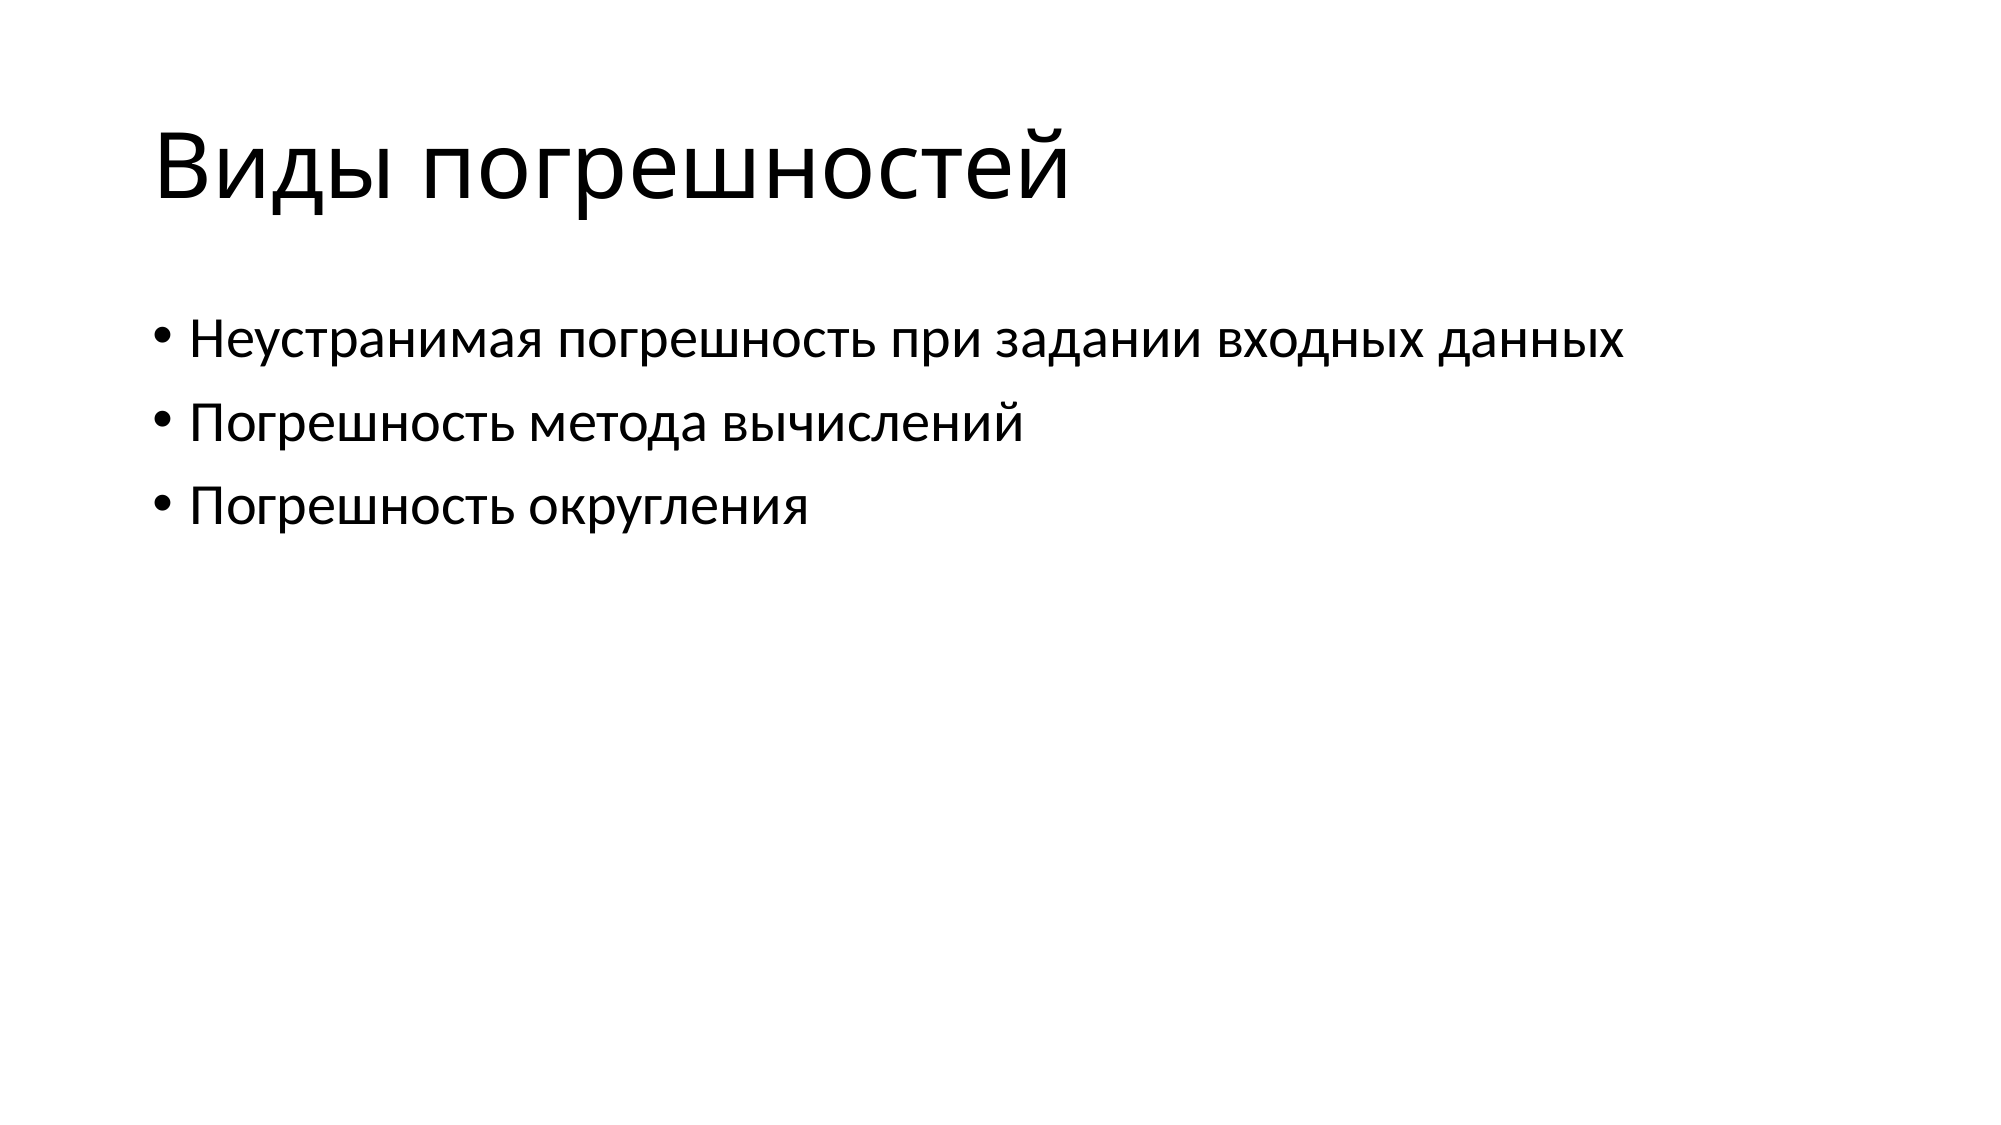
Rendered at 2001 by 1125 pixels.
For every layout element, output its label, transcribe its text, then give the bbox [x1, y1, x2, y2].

list Неустранимая погрешность при задании входных данных Погрешность метода вычислений Погрешность округления [137, 299, 1863, 1014]
title Виды погрешностей [137, 59, 1863, 278]
